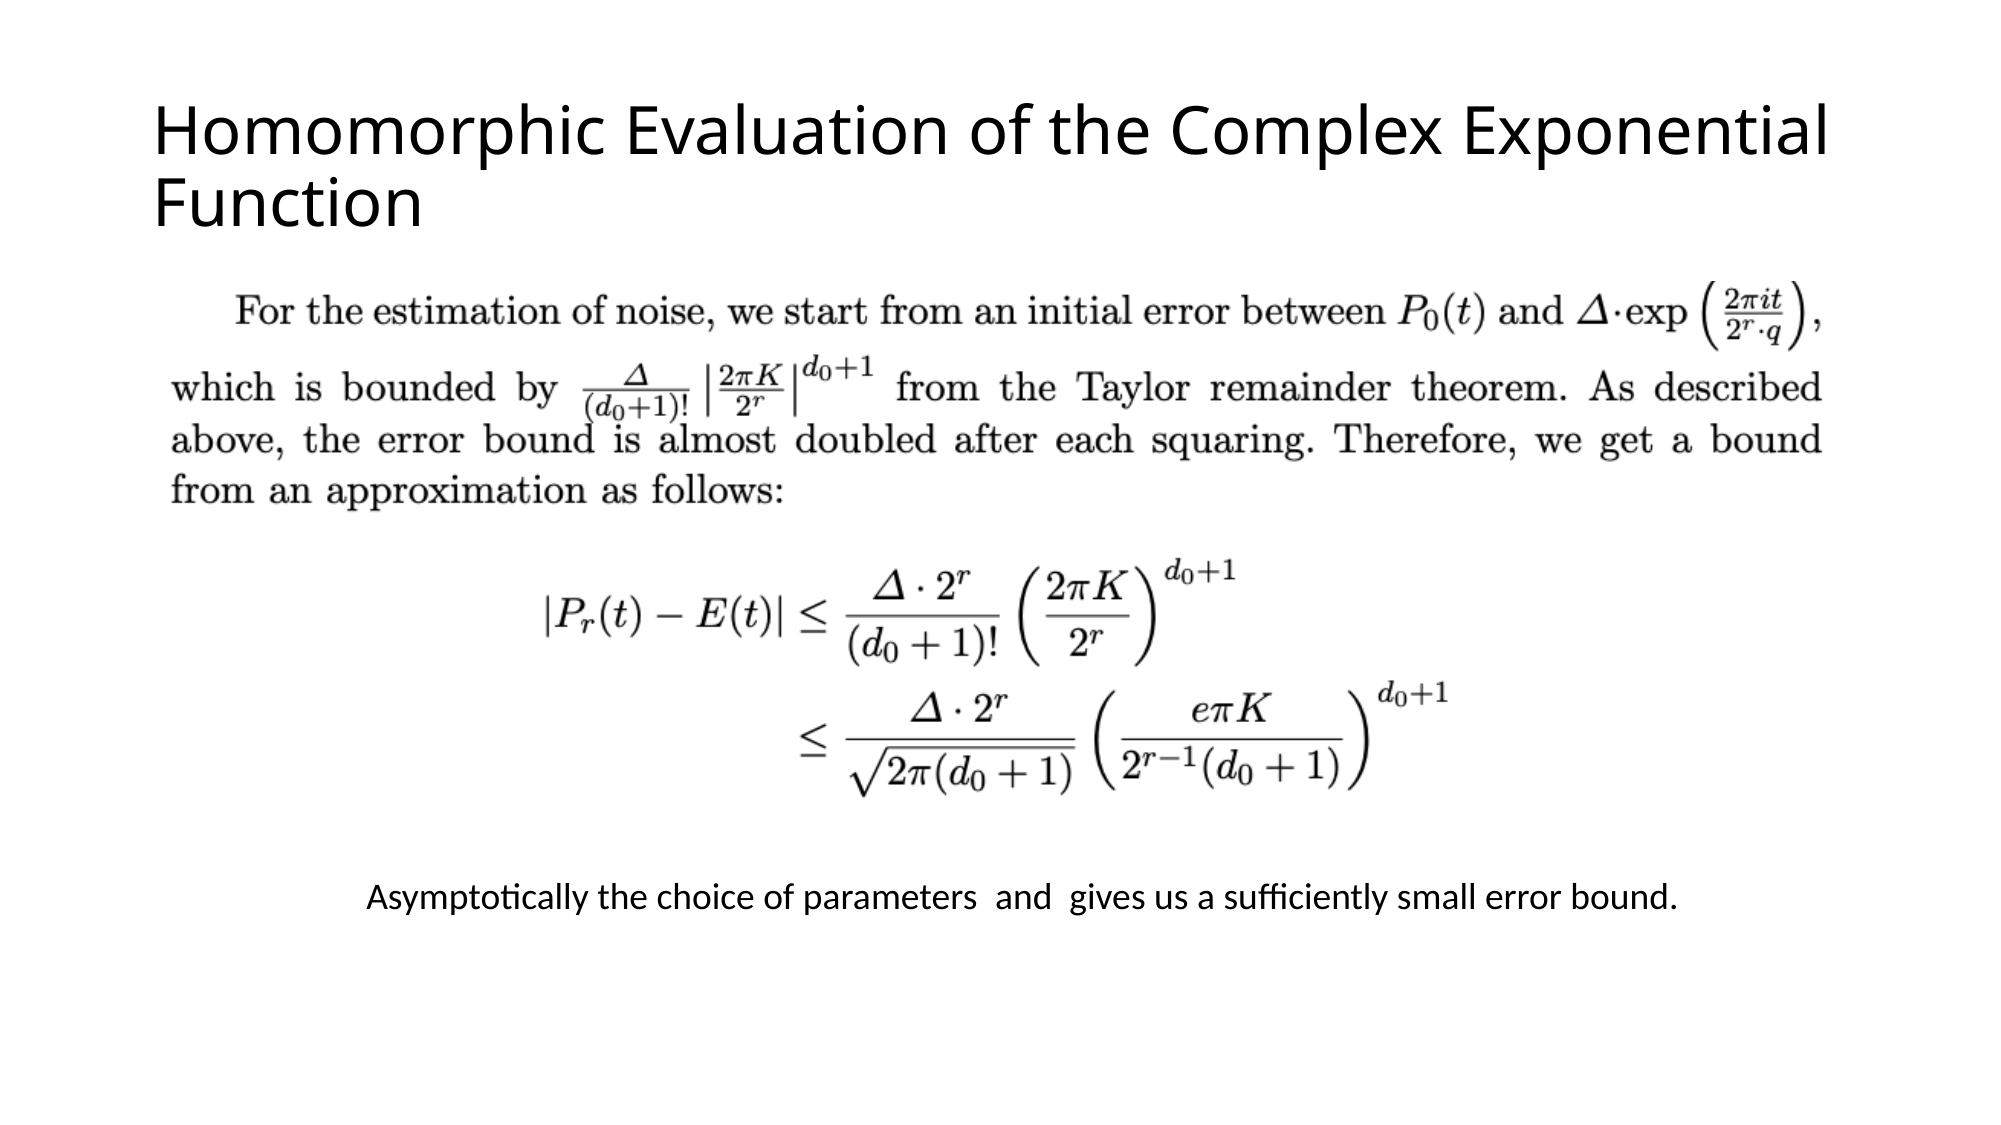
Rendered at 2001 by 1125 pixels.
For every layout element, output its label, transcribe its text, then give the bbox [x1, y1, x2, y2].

picture [158, 281, 1842, 823]
title Homomorphic Evaluation of the Complex Exponential Function [137, 59, 1863, 278]
